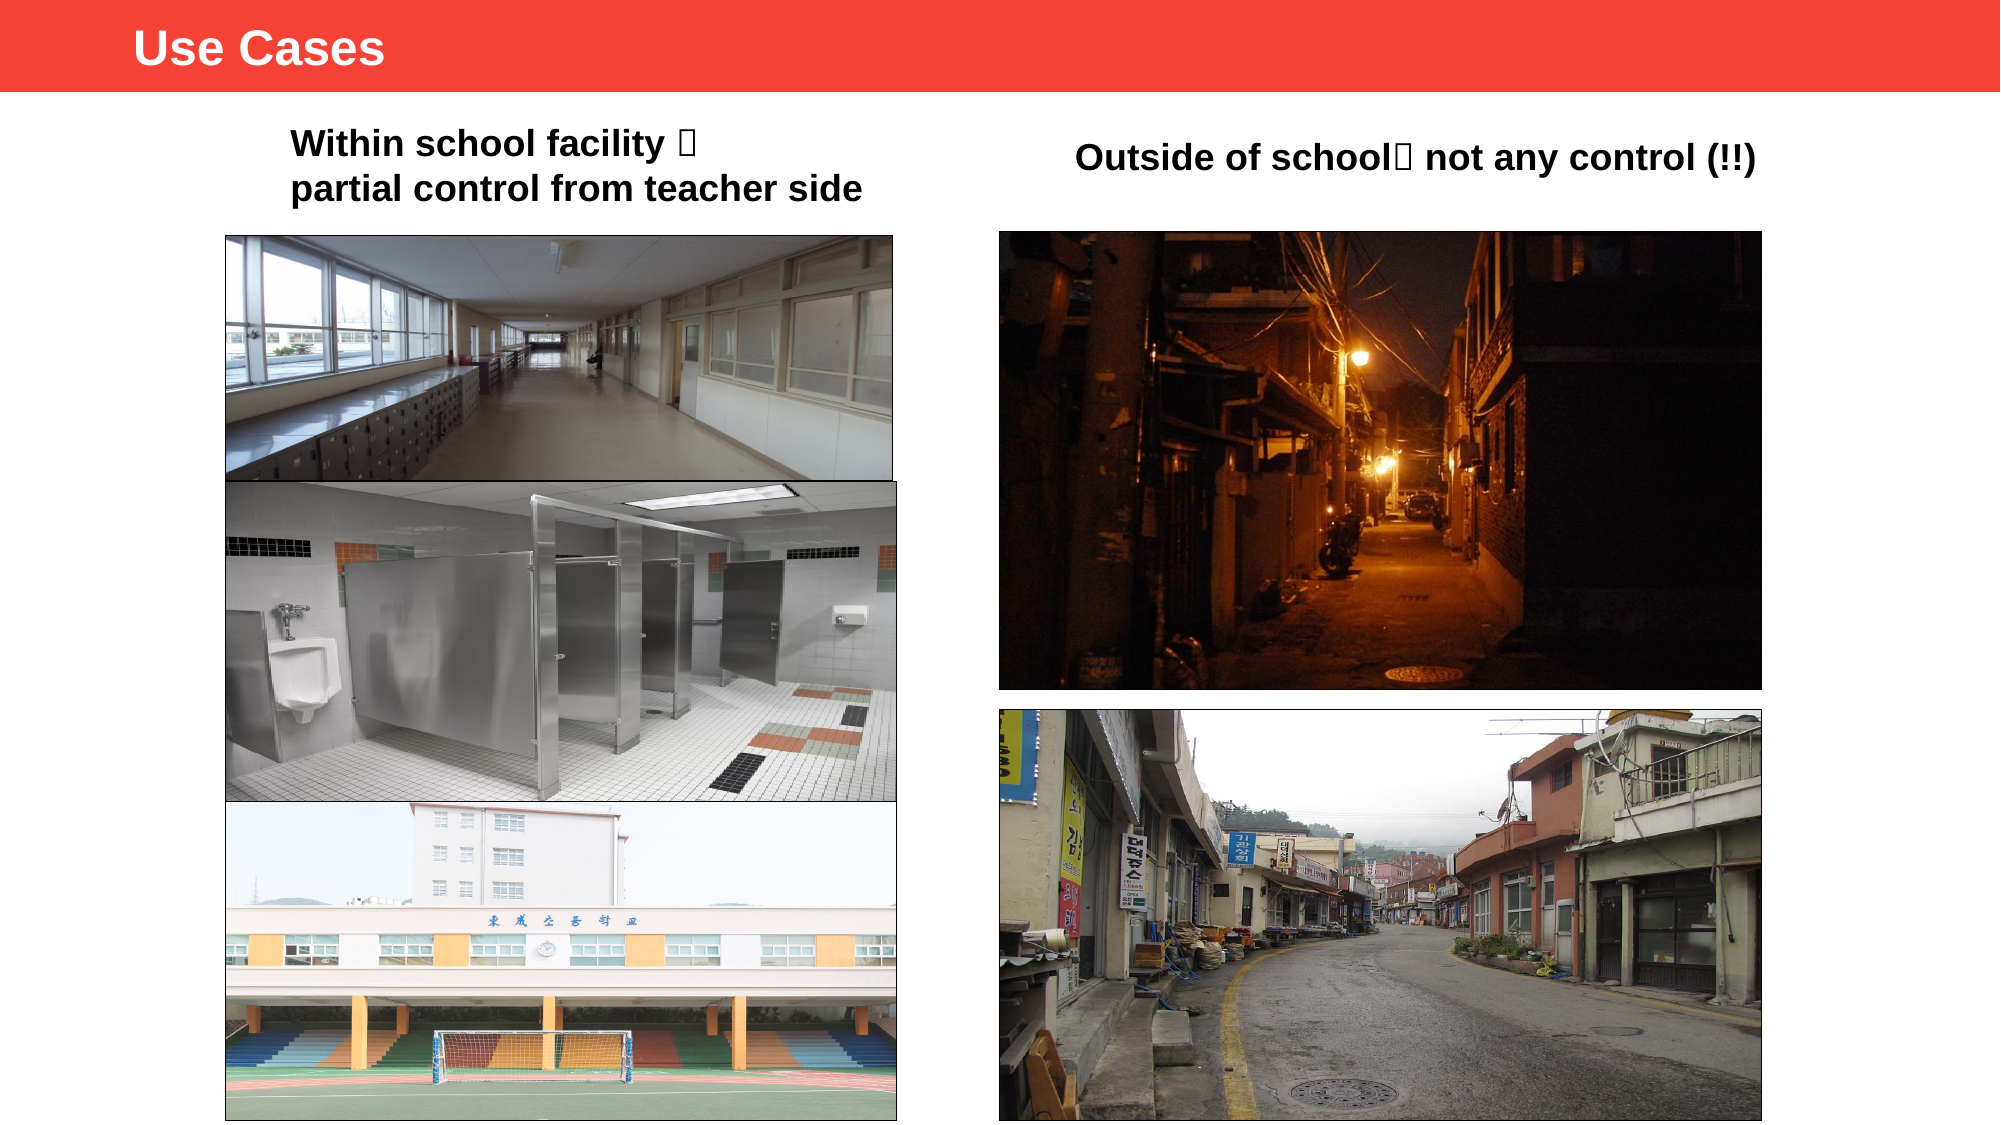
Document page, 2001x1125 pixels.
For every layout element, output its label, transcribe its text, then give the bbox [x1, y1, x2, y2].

picture [999, 231, 1762, 690]
text_box Within school facility  partial control from teacher side [275, 111, 879, 217]
text_box Outside of school not any control (!!) [1060, 125, 1783, 231]
text_box [0, 0, 2000, 92]
picture [225, 235, 897, 1121]
title Use Cases [118, 4, 1844, 94]
picture [999, 709, 1762, 1121]
